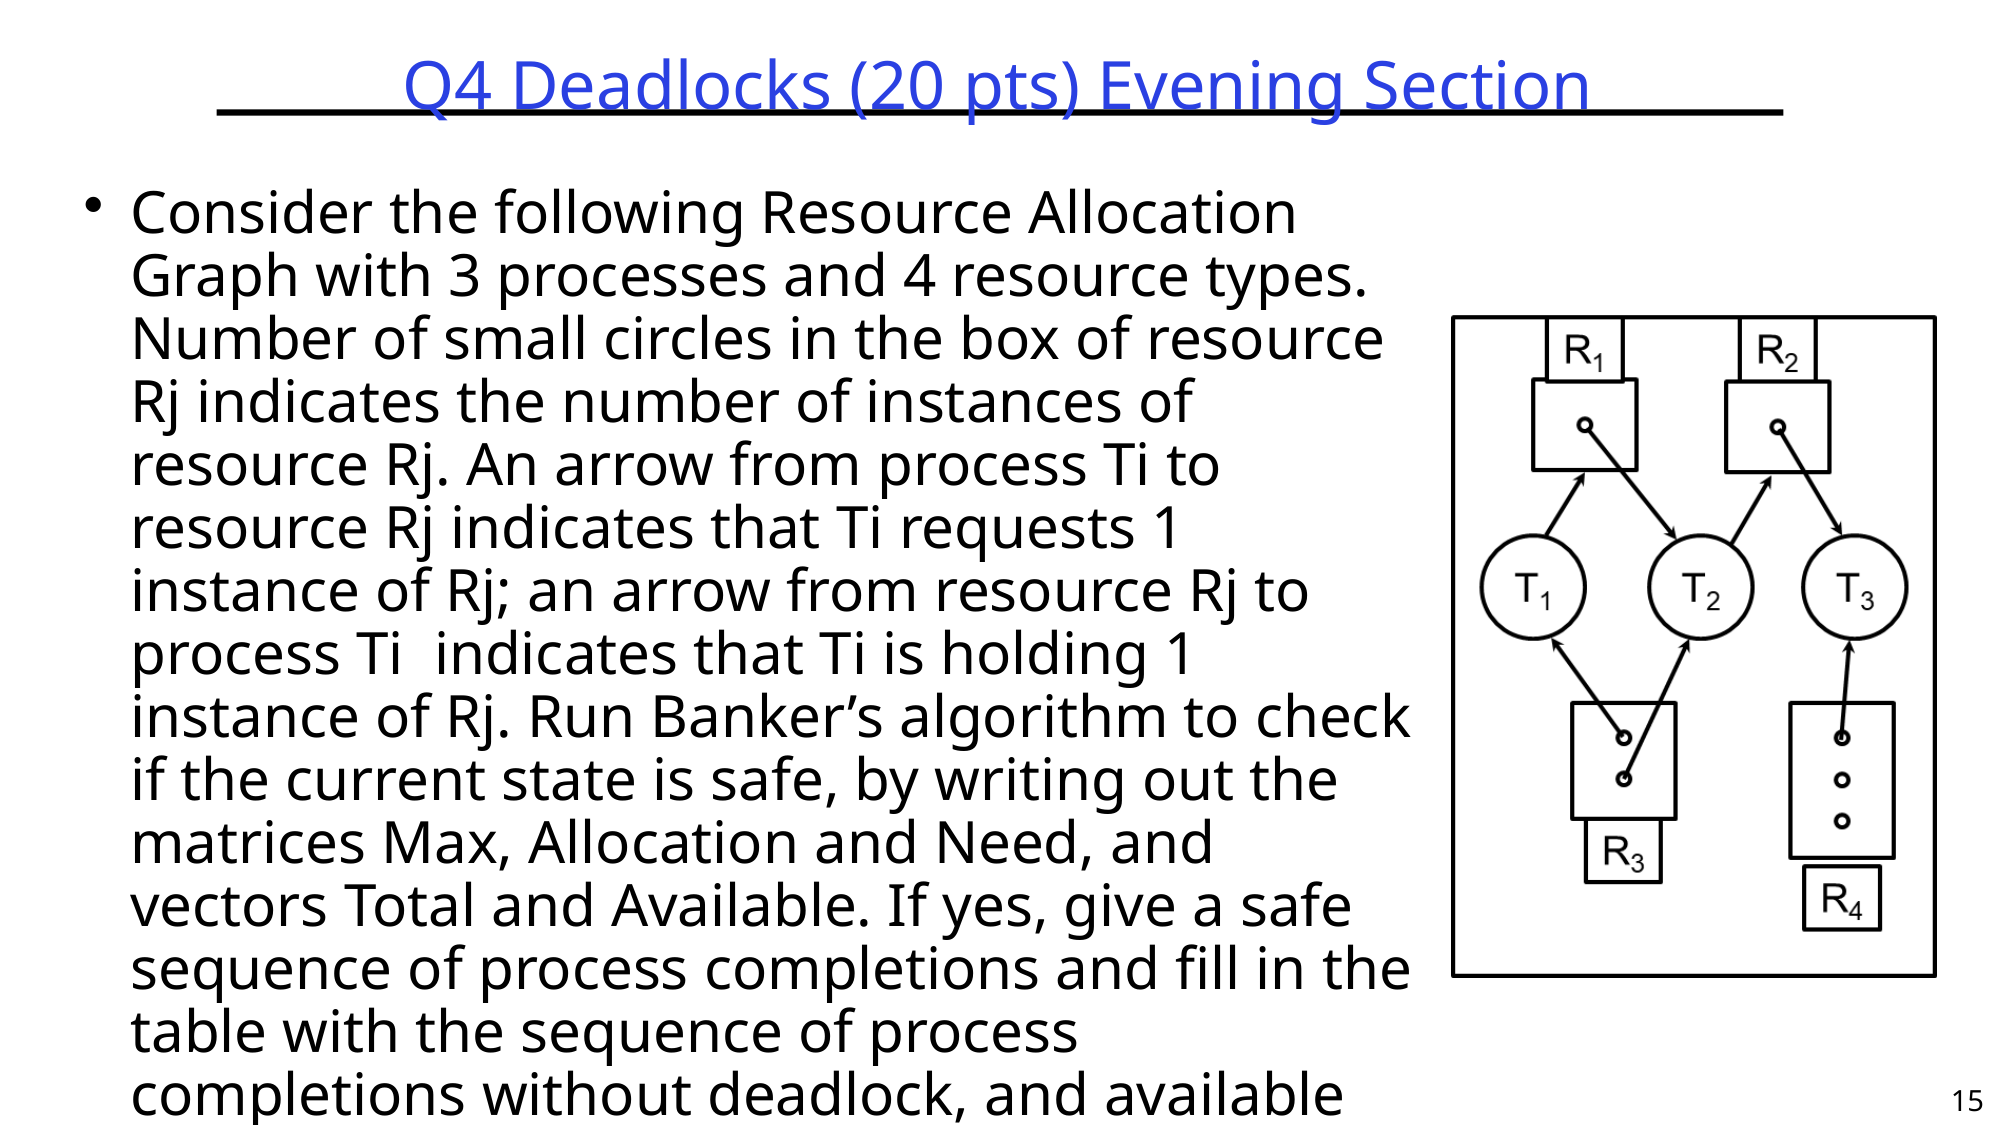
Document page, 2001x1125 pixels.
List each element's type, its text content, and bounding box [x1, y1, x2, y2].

list Consider the following Resource Allocation Graph with 3 processes and 4 resource types. Number of small circles in the box of resource Rj indicates the number of instances of resource Rj. An arrow from process Ti to resource Rj indicates that Ti requests 1 instance of Rj; an arrow from resource Rj to process Ti indicates that Ti is holding 1 instance of Rj. Run Banker’s algorithm to check if the current state is safe, by writing out the matrices Max, Allocation and Need, and vectors Total and Available. If yes, give a safe sequence of process completions and fill in the table with the sequence of process completions without deadlock, and available resources after the completion of each process. [68, 176, 1438, 1019]
picture [1451, 312, 1937, 978]
title Q4 Deadlocks (20 pts) Evening Section [68, 45, 1929, 133]
